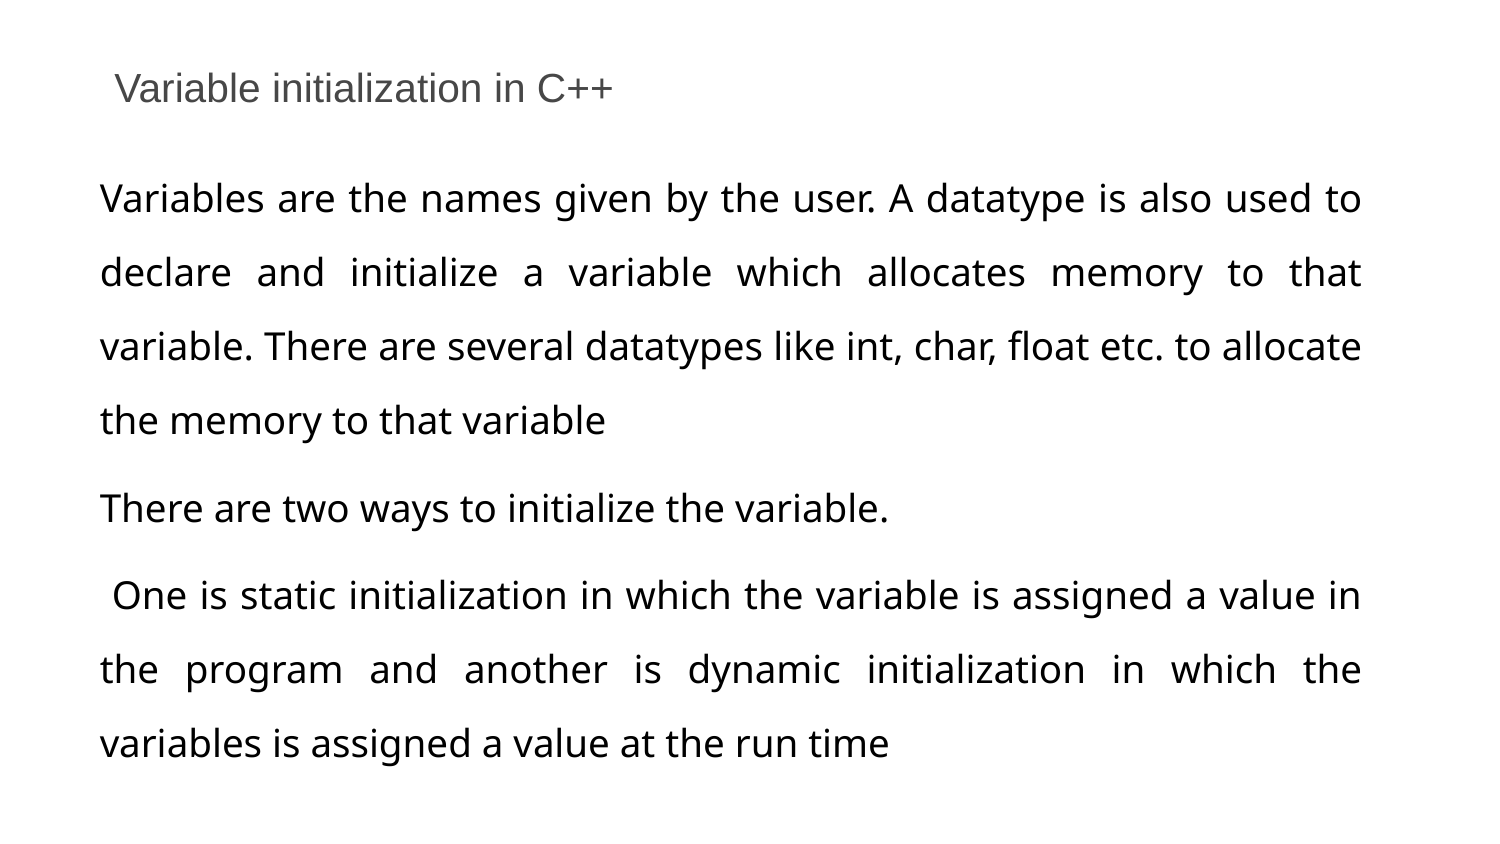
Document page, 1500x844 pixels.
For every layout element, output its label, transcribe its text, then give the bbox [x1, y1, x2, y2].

title Variable initialization in C++ [103, 44, 1397, 208]
list Variables are the names given by the user. A datatype is also used to declare and initialize a variable which allocates memory to that variable. There are several datatypes like int, char, float etc. to allocate the memory to that variable There are two ways to initialize the variable. One is static initialization in which the variable is assigned a value in the program and another is dynamic initialization in which the variables is assigned a value at the run time [83, 141, 1378, 775]
